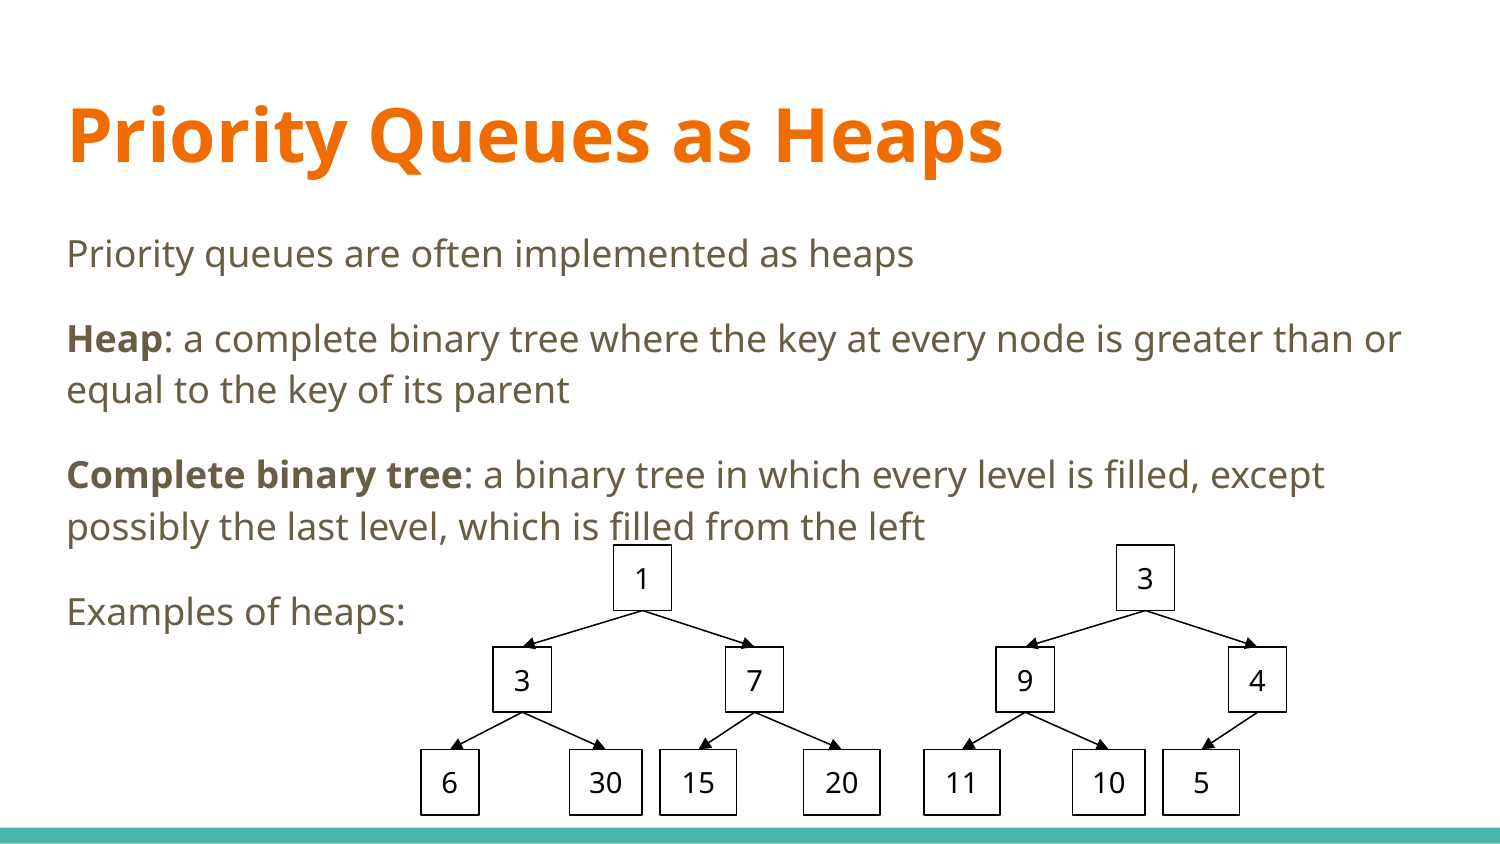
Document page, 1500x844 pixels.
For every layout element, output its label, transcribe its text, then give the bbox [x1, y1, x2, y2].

title Priority Queues as Heaps [51, 72, 1449, 189]
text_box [420, 544, 881, 815]
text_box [923, 544, 1288, 815]
list Priority queues are often implemented as heaps Heap: a complete binary tree where the key at every node is greater than or equal to the key of its parent Complete binary tree: a binary tree in which every level is filled, except possibly the last level, which is filled from the left Examples of heaps: [51, 207, 1449, 750]
